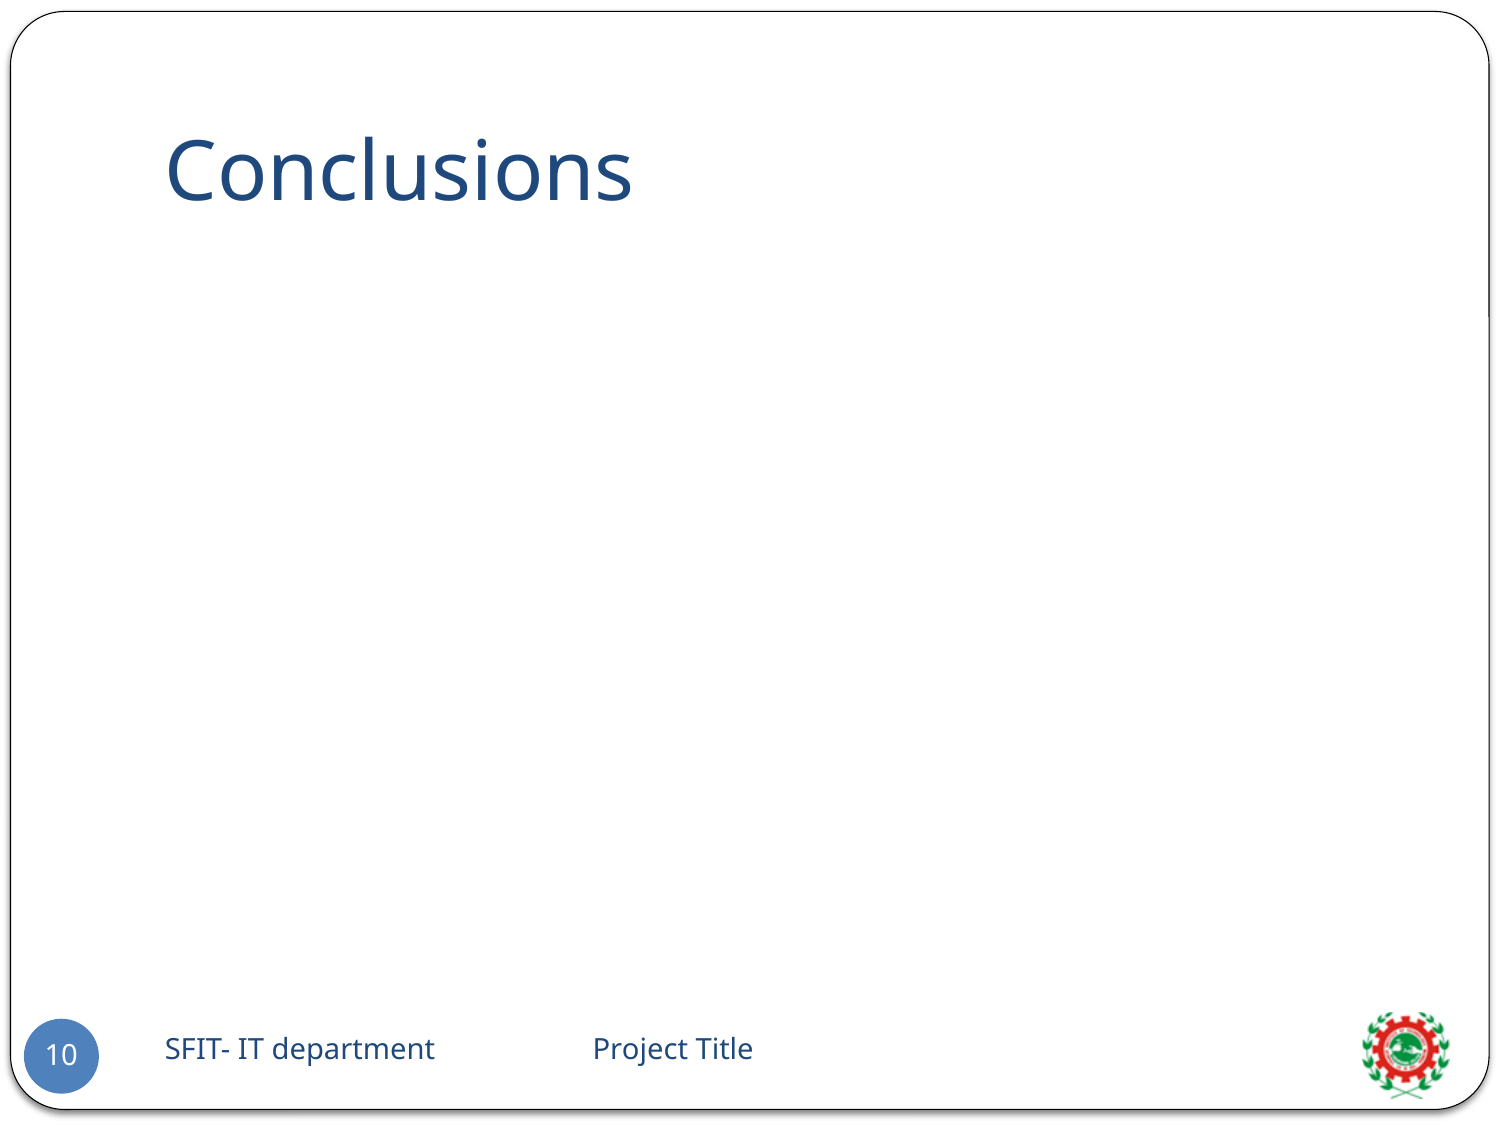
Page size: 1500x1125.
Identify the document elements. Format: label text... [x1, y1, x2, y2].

slide_number 10 [23, 1018, 99, 1094]
picture [1362, 1012, 1451, 1099]
title Conclusions [150, 45, 1425, 233]
footer SFIT- IT department Project Title [150, 1012, 800, 1088]
